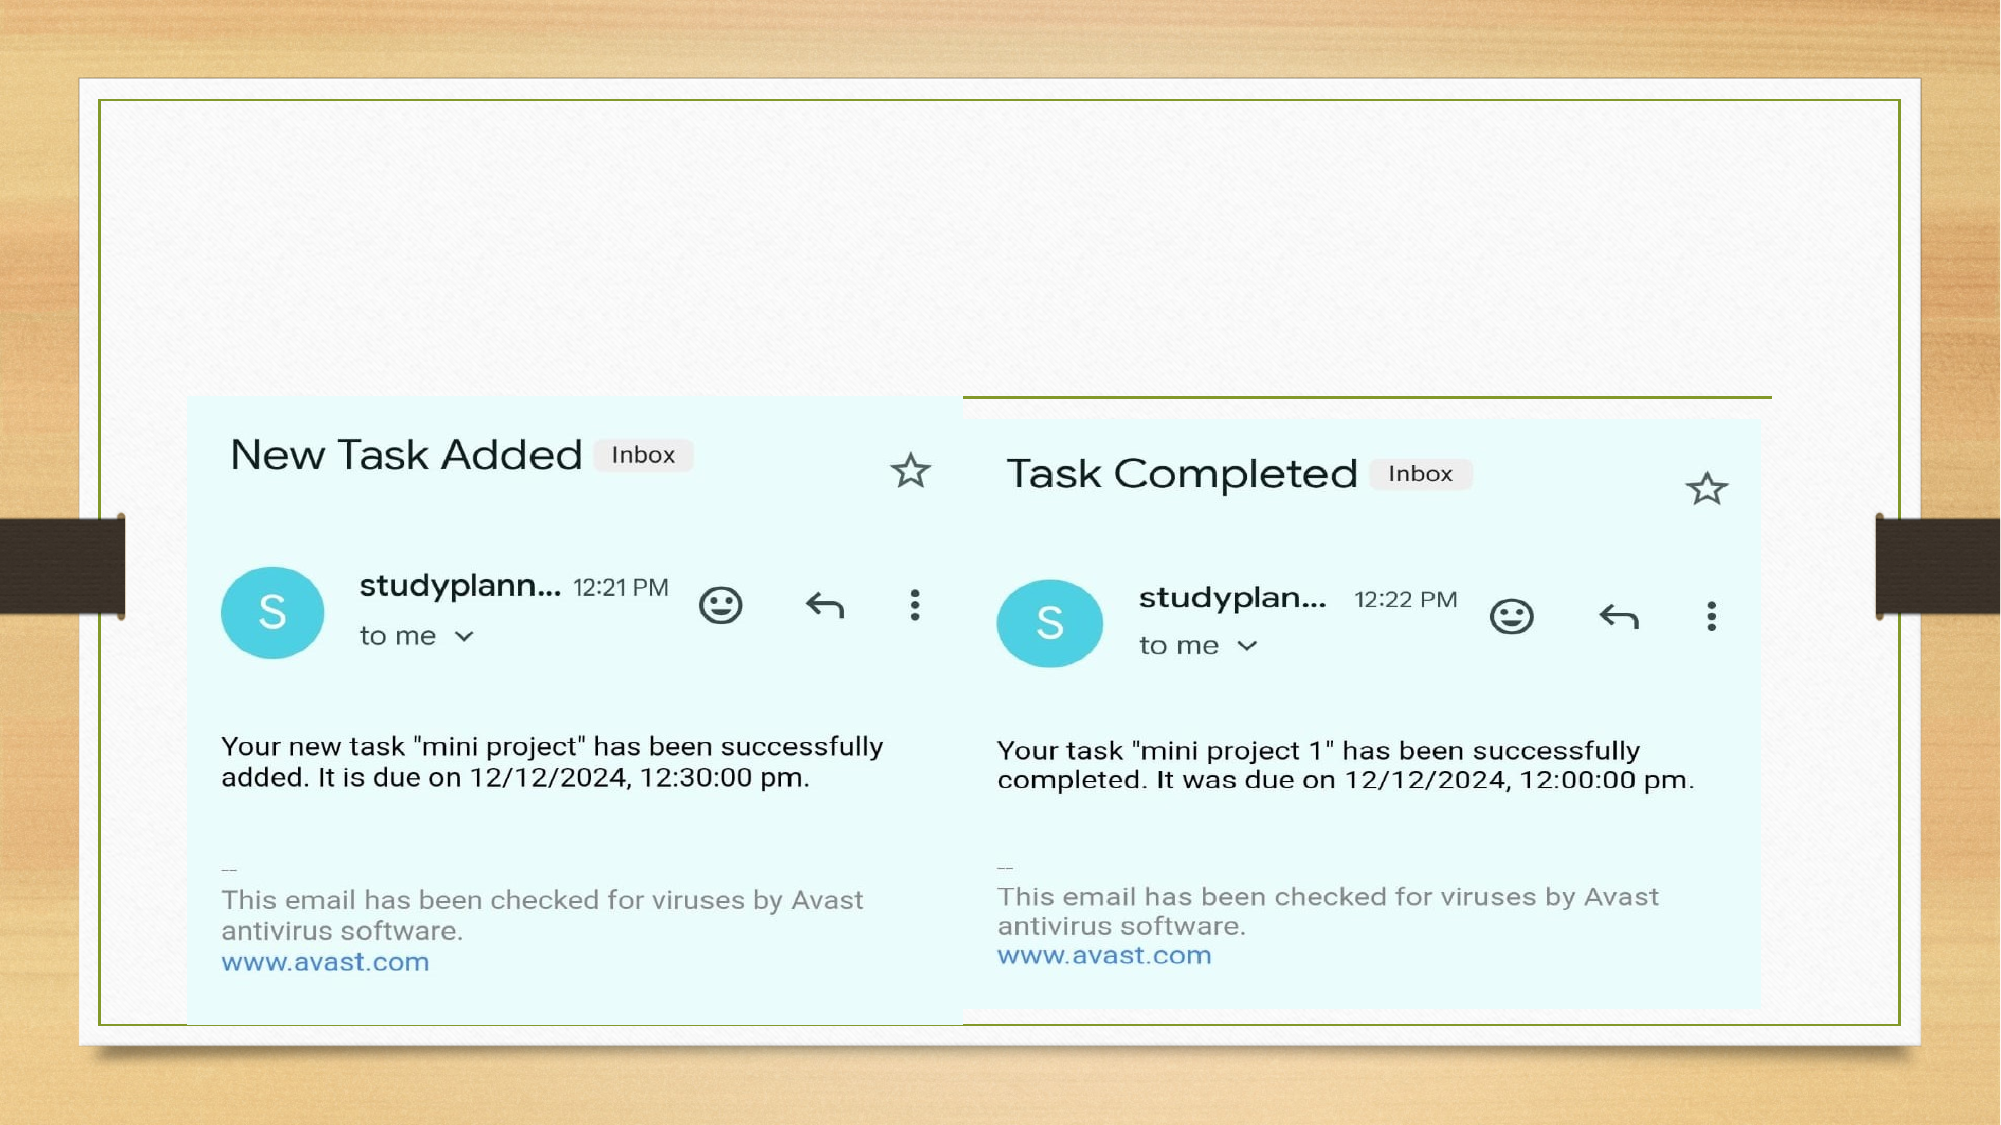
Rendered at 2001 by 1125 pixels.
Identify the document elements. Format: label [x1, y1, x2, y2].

picture [0, 0, 2001, 1125]
list [187, 396, 963, 1025]
